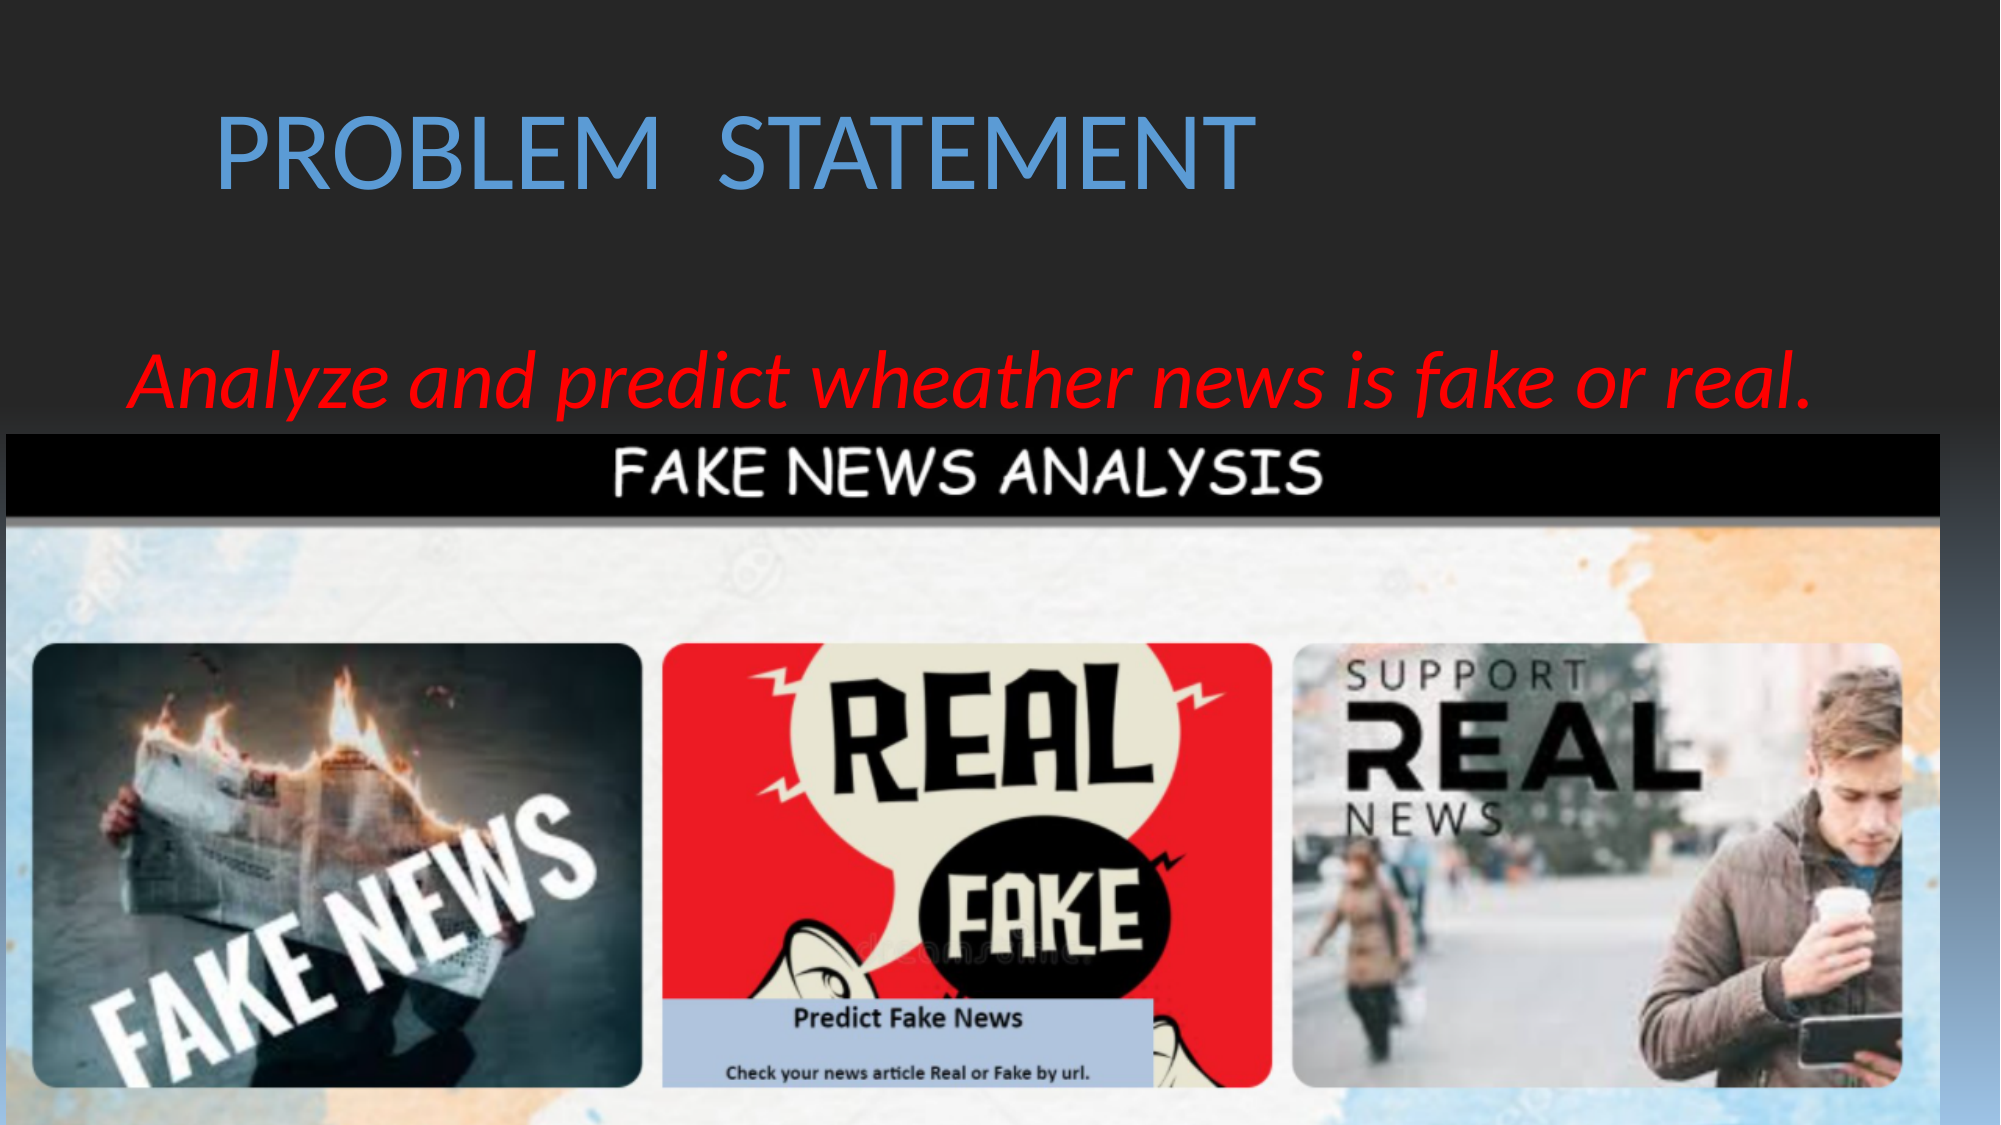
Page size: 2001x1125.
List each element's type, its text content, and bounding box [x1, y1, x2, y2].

picture [6, 434, 1940, 1125]
text_box PROBLEM STATEMENT [48, 69, 1274, 220]
text_box Analyze and predict wheather news is fake or real. [113, 318, 1833, 433]
